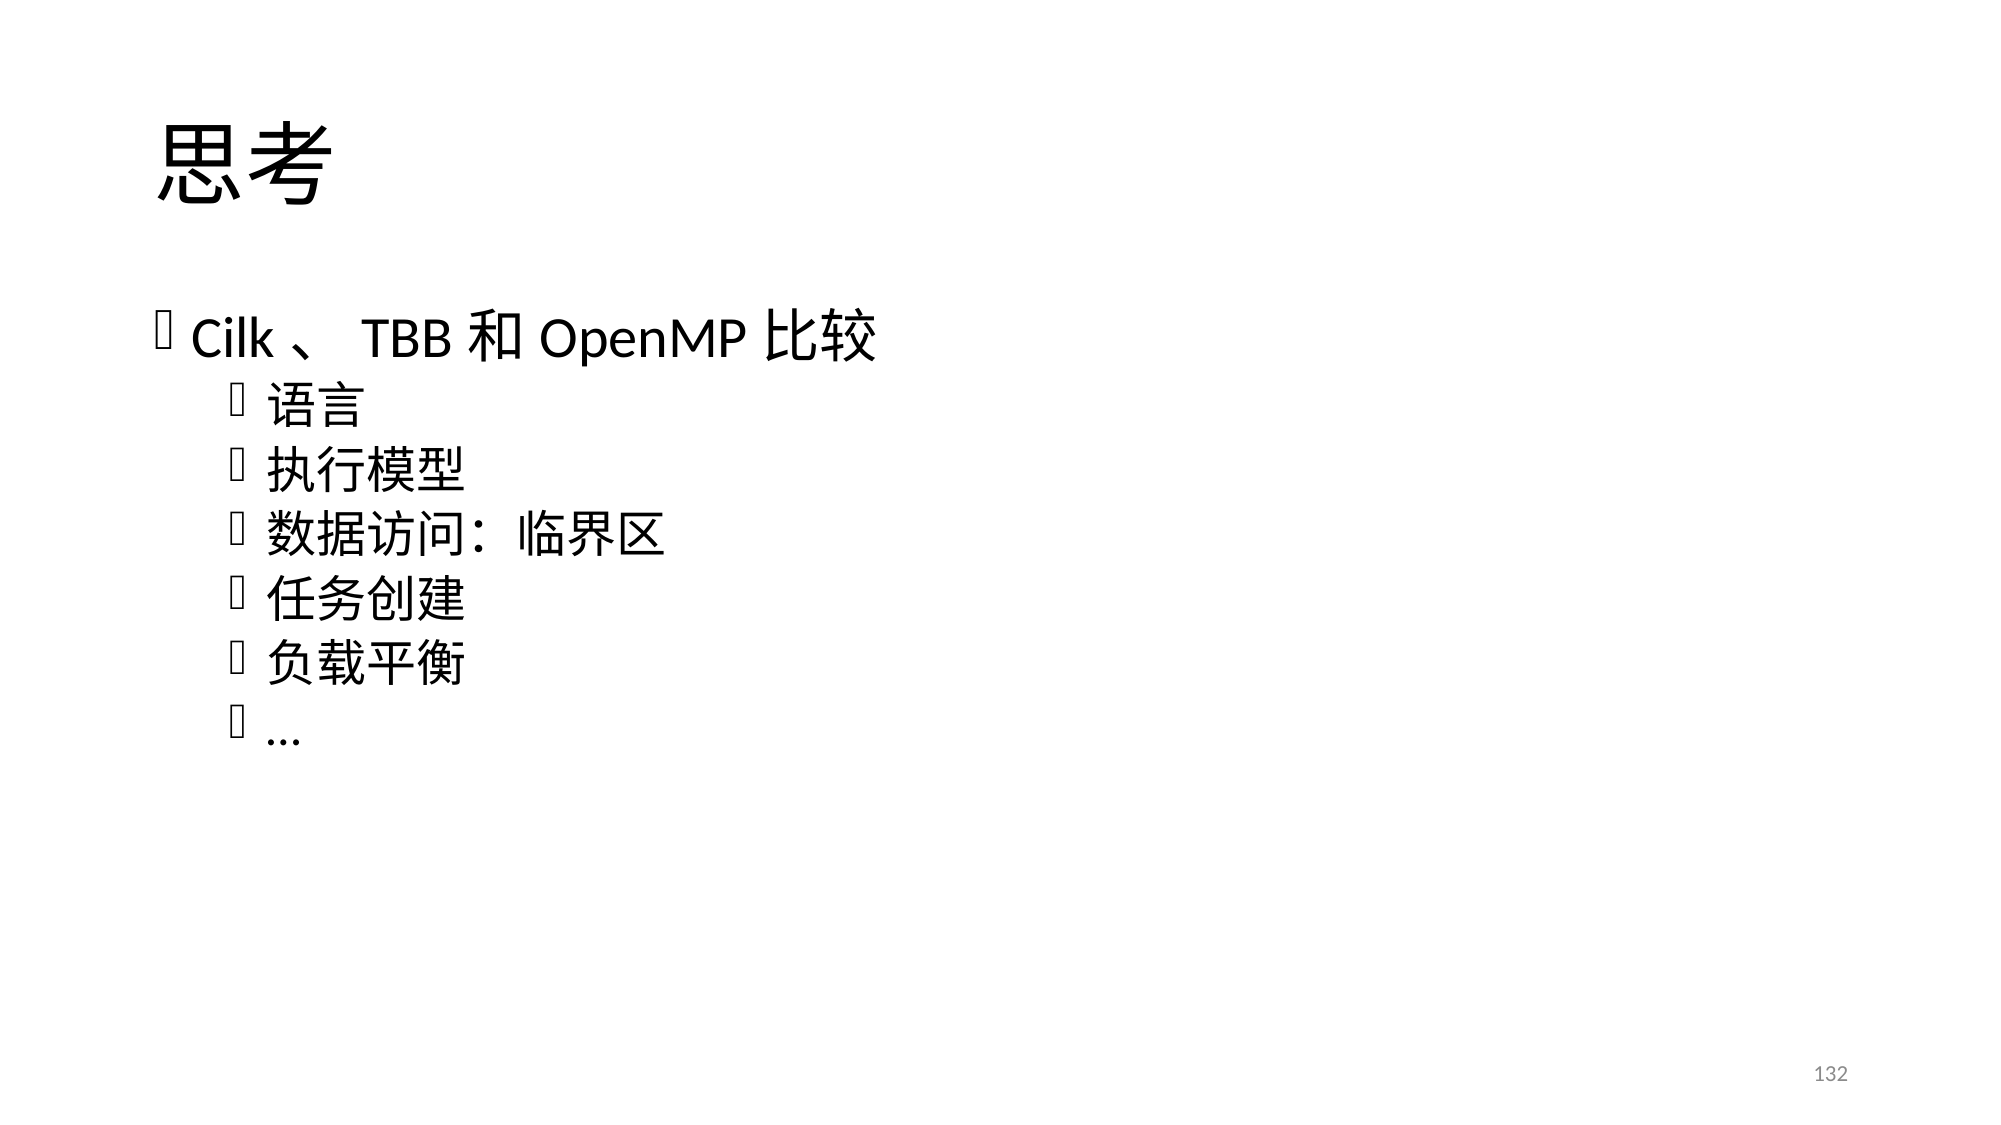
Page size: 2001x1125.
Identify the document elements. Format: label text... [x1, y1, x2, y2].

title 思考 [138, 60, 1864, 278]
list Cilk、TBB和OpenMP比较 语言 执行模型 数据访问：临界区 任务创建 负载平衡 … [138, 299, 1864, 1014]
slide_number 132 [1413, 1042, 1864, 1103]
